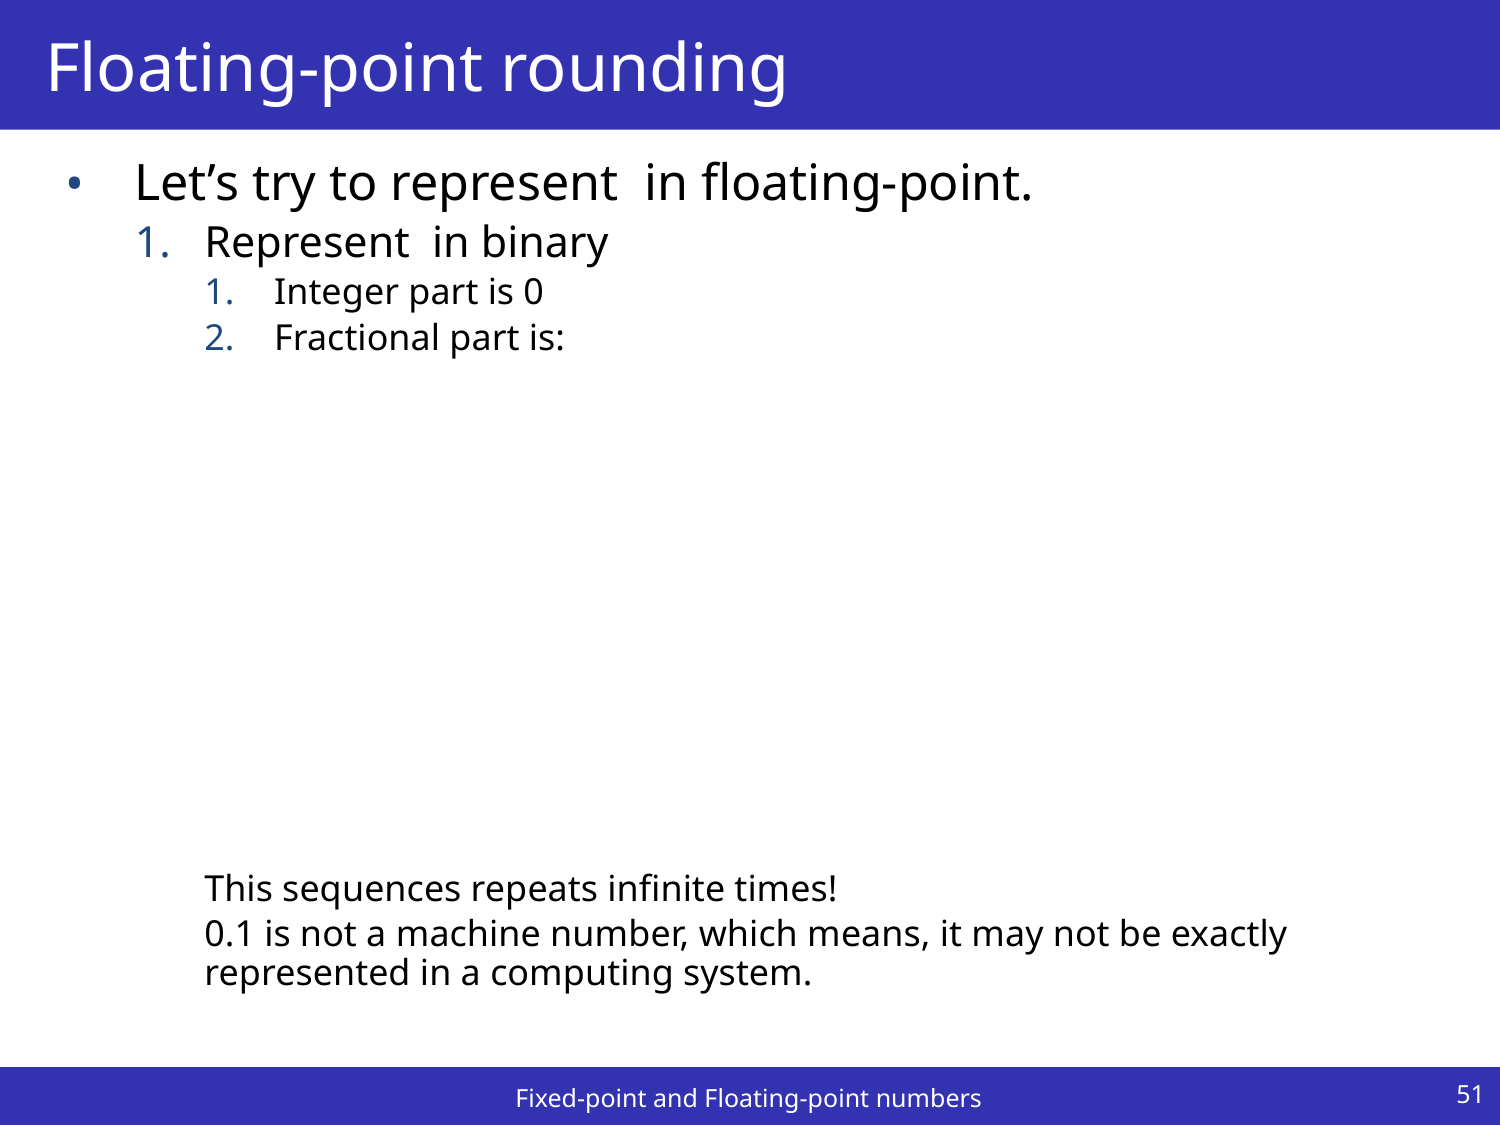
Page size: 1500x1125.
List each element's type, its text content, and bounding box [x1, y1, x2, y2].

slide_number 51 [1325, 1067, 1500, 1125]
title Floating-point rounding [0, 0, 1500, 130]
